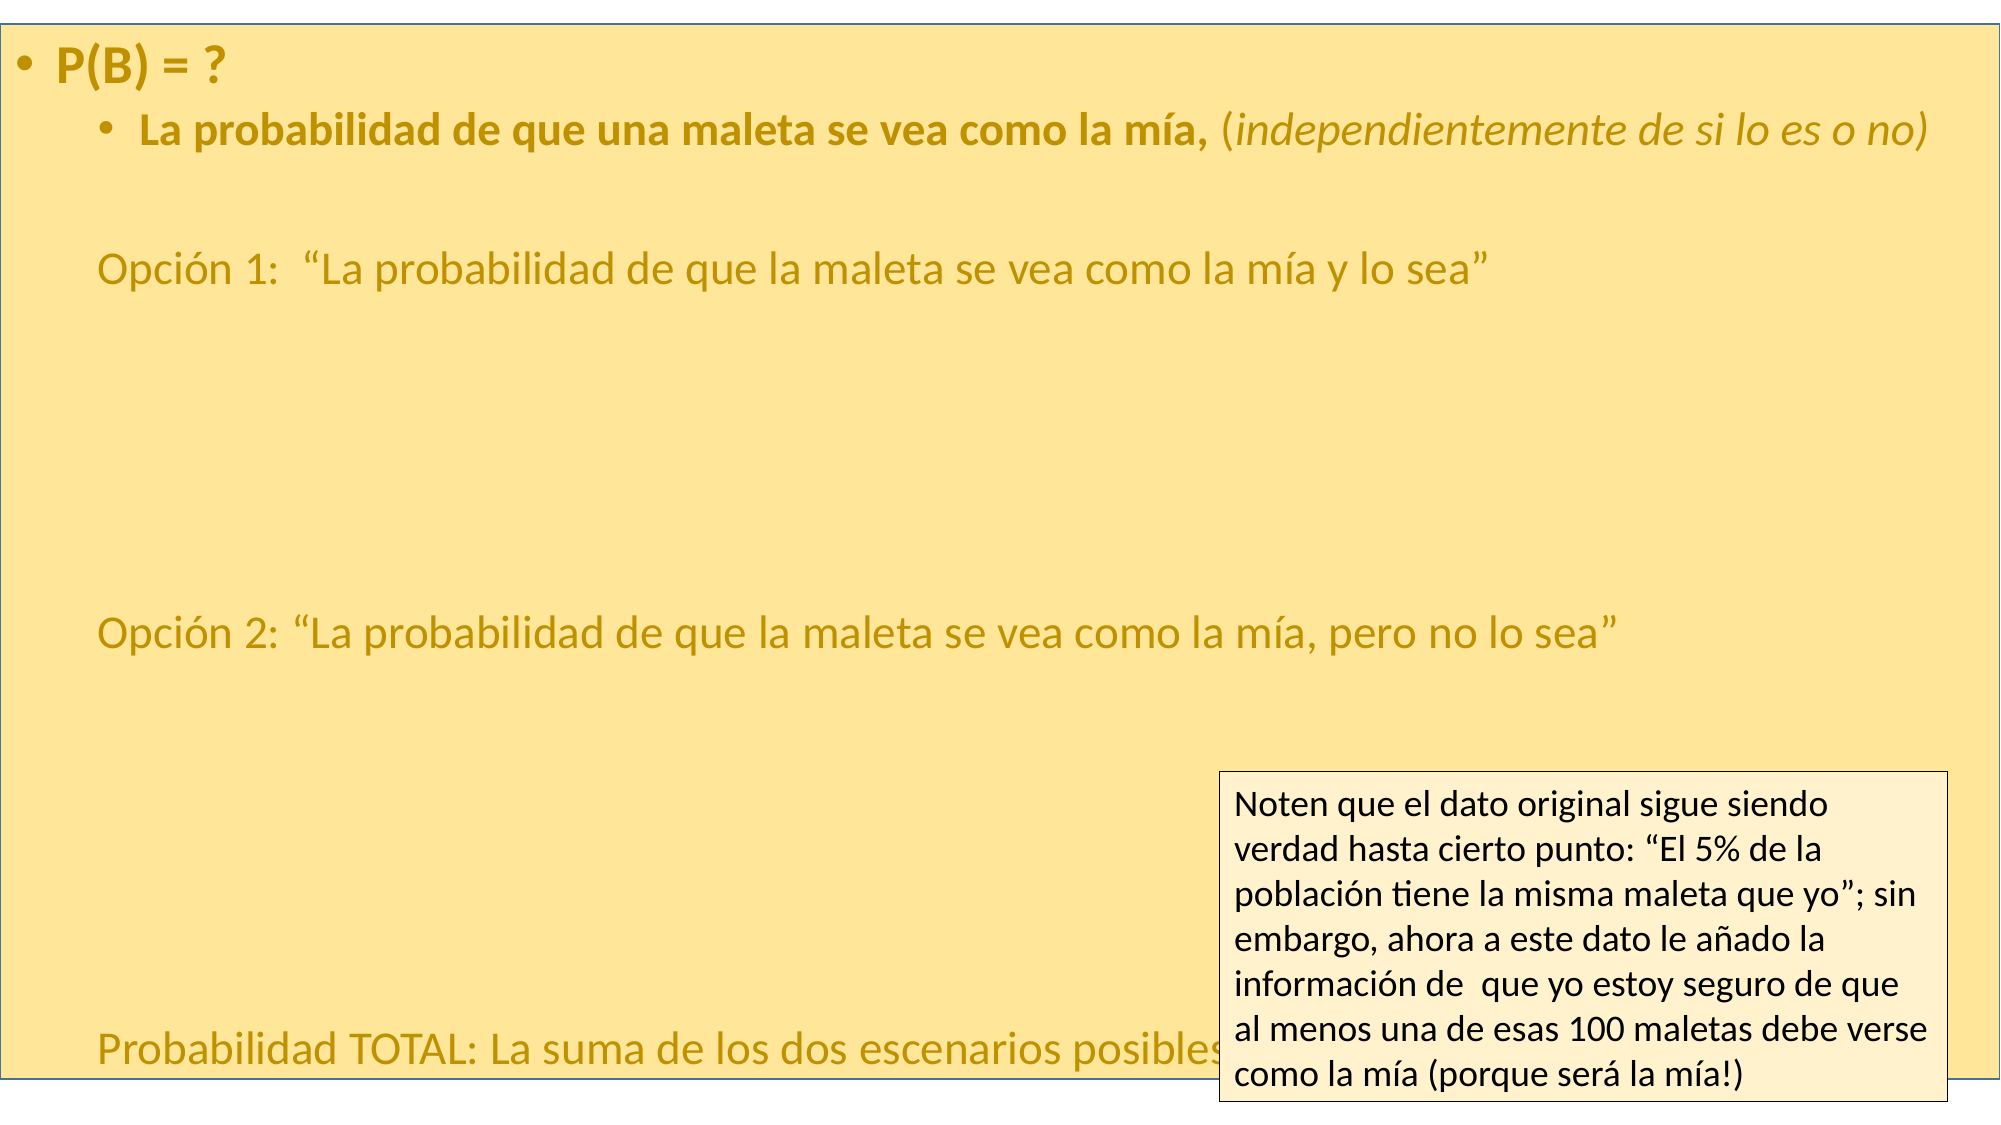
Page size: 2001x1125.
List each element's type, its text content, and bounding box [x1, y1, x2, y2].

text_box Noten que el dato original sigue siendo verdad hasta cierto punto: “El 5% de la población tiene la misma maleta que yo”; sin embargo, ahora a este dato le añado la información de que yo estoy seguro de que al menos una de esas 100 maletas debe verse como la mía (porque será la mía!) [1219, 771, 1948, 1102]
title [137, 59, 1863, 278]
text_box [0, 23, 2000, 1080]
list [137, 299, 988, 1014]
